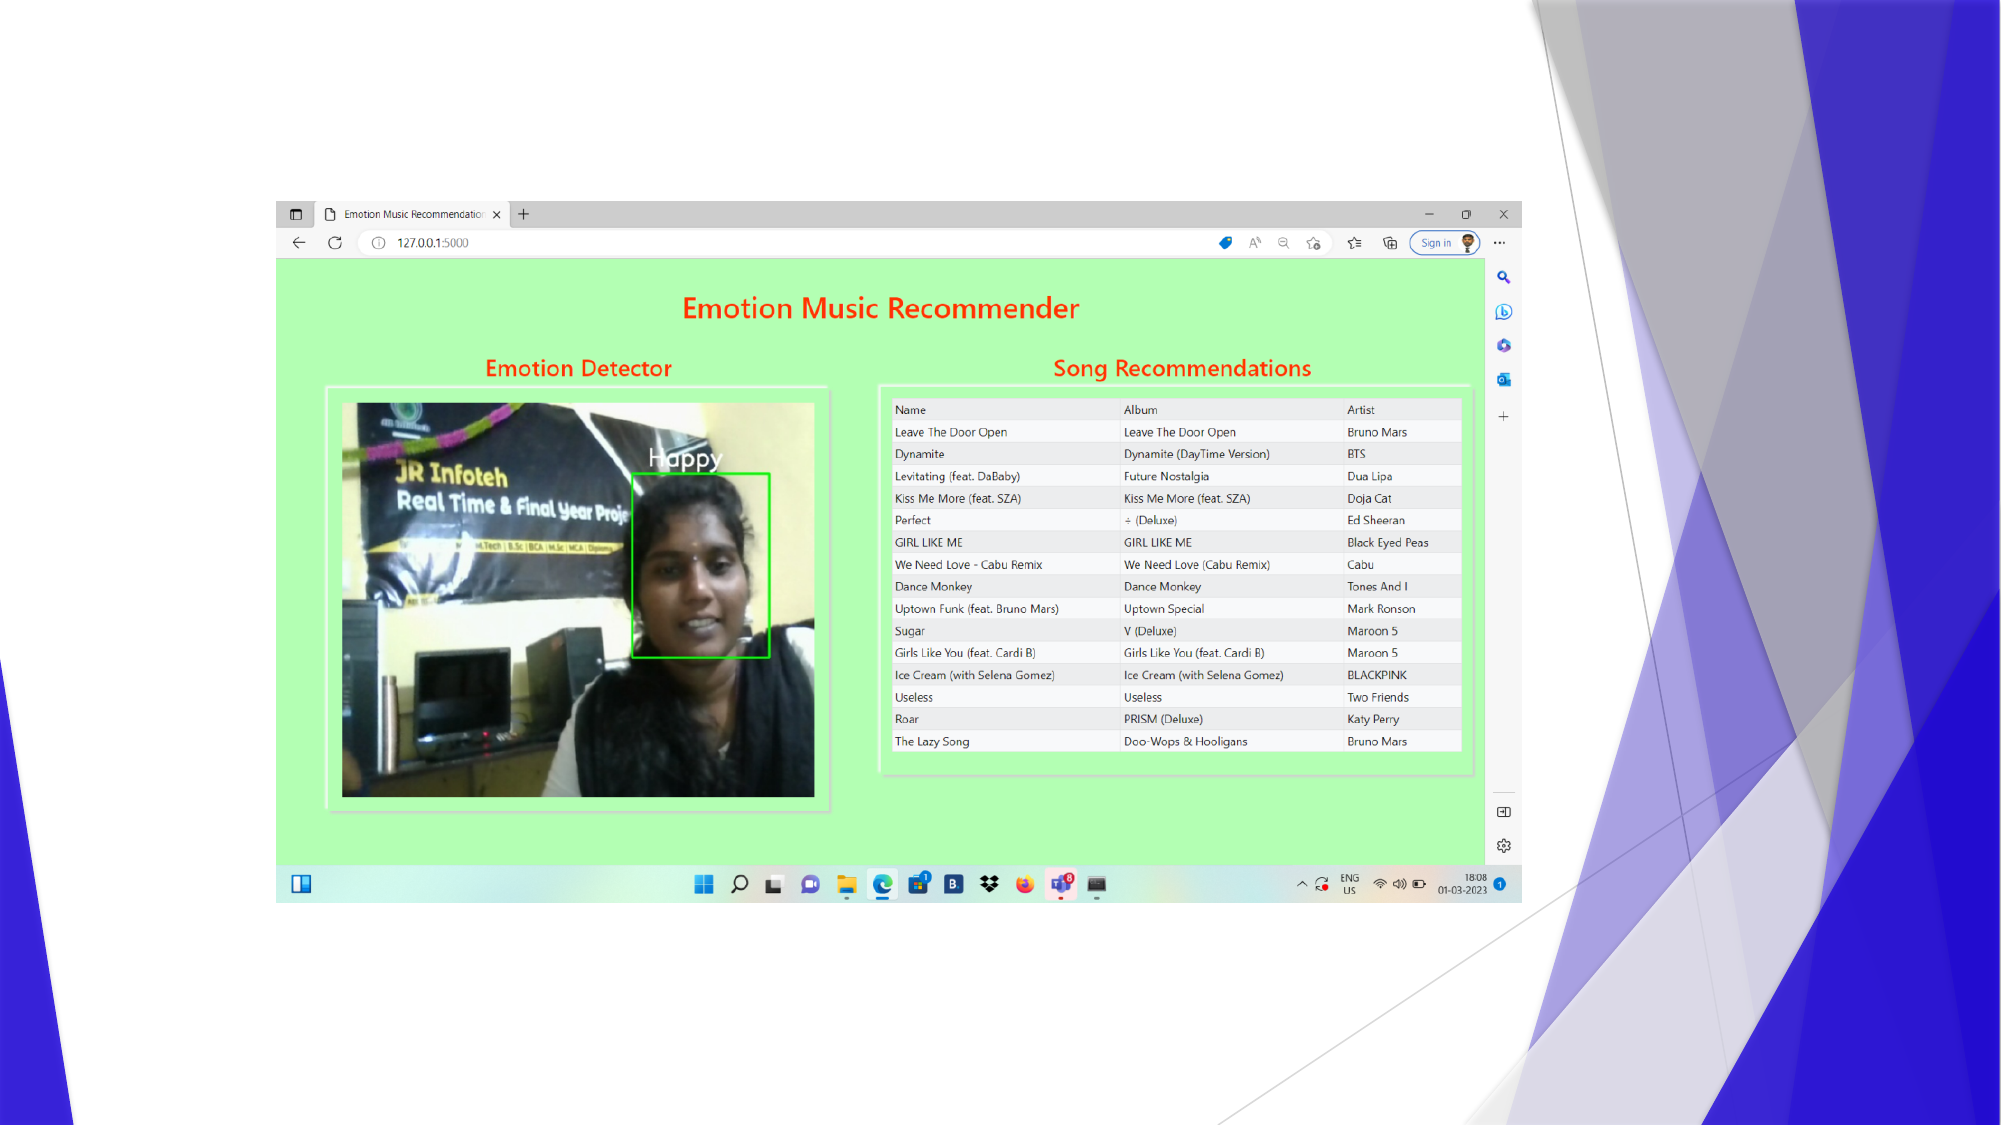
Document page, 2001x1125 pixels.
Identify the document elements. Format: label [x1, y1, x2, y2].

picture [275, 200, 1522, 903]
